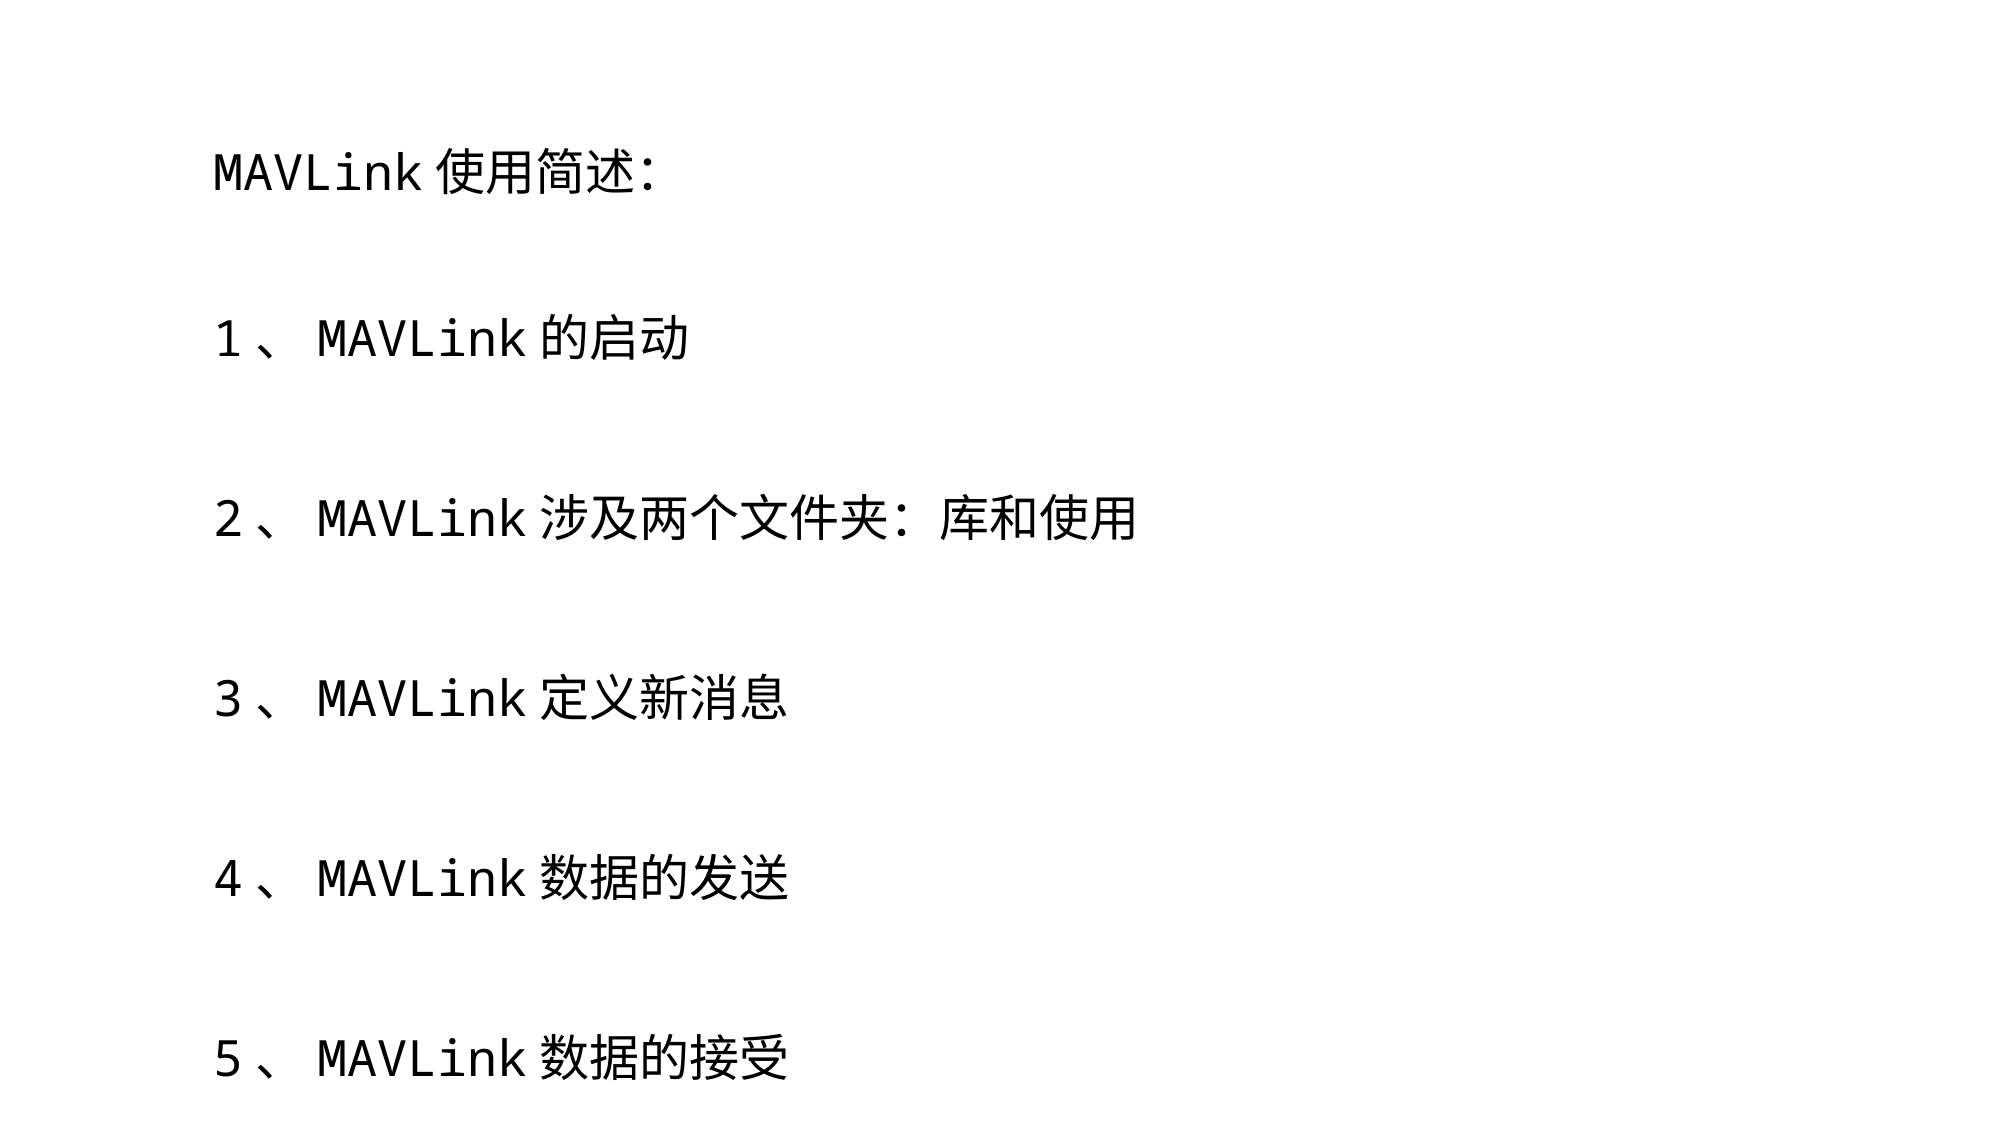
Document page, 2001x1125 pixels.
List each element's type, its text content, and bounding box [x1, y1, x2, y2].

text_box MAVLink使用简述： [198, 133, 1323, 269]
text_box 1、MAVLink的启动 2、MAVLink涉及两个文件夹：库和使用 3、MAVLink定义新消息 4、MAVLink数据的发送 5、MAVLink数据的接受 [198, 269, 1527, 1095]
